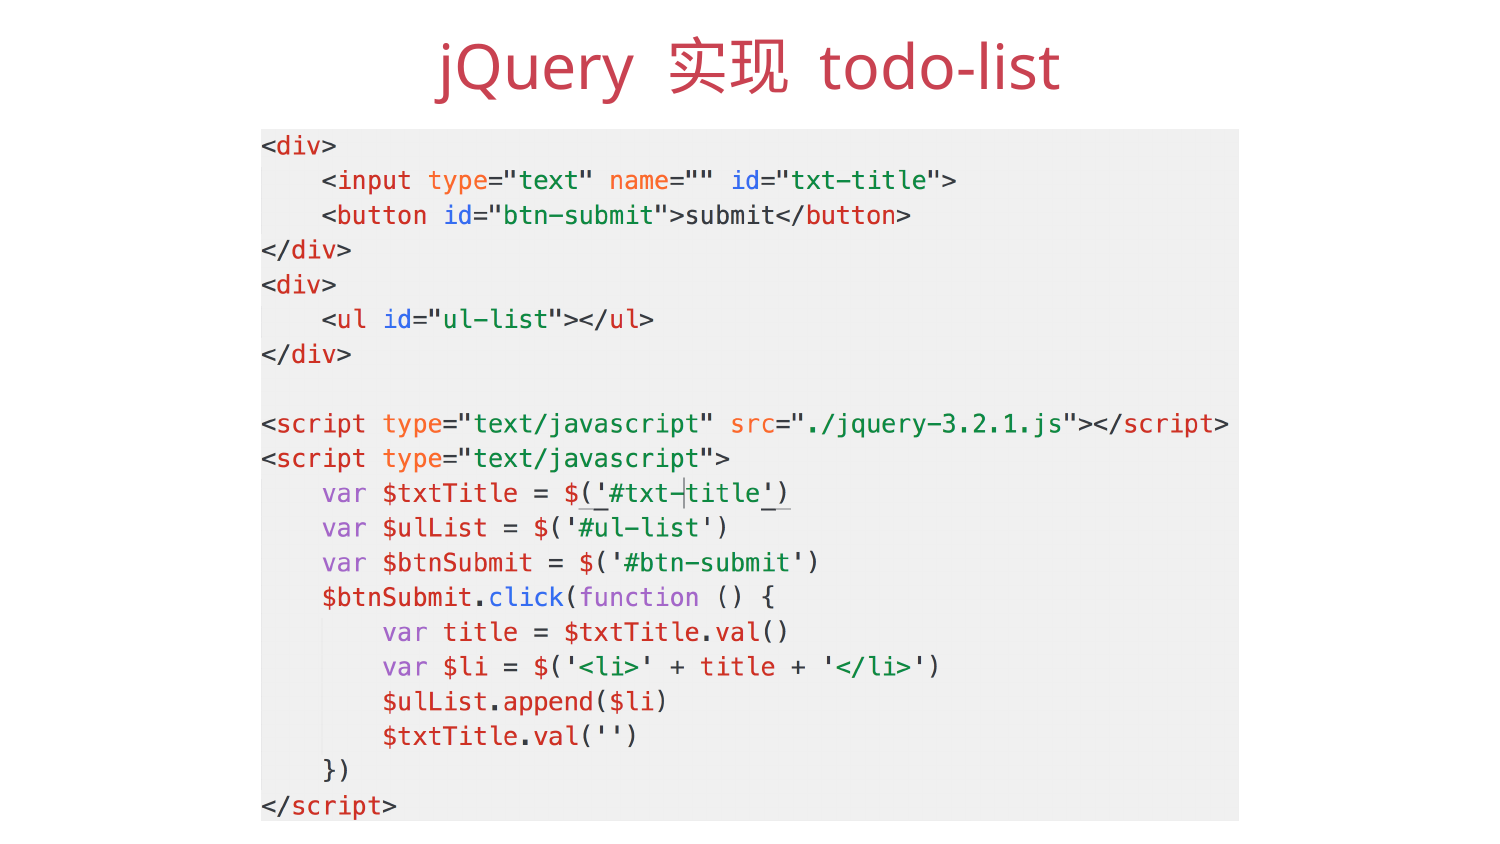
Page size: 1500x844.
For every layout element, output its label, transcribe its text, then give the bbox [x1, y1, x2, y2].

picture [261, 128, 1239, 821]
text_box jQuery 实现 todo-list [430, 19, 1070, 110]
